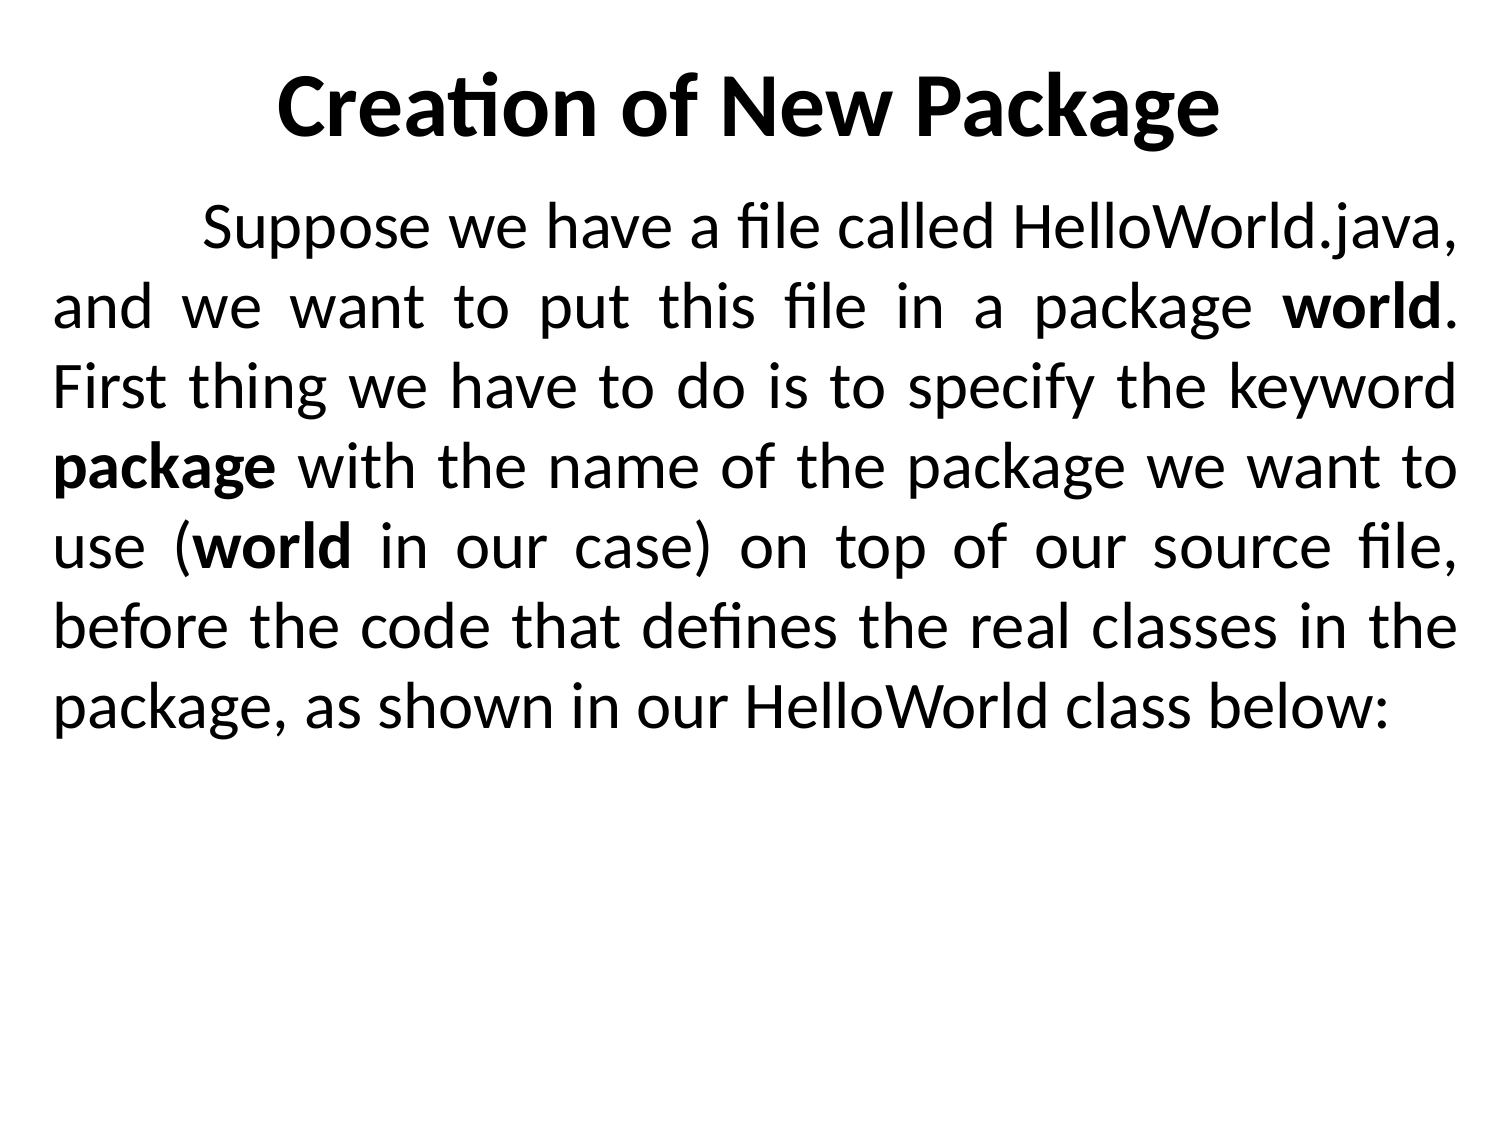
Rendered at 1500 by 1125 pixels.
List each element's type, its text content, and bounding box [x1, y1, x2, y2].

text_box Suppose we have a file called HelloWorld.java, and we want to put this file in a package world. First thing we have to do is to specify the keyword package with the name of the package we want to use (world in our case) on top of our source file, before the code that defines the real classes in the package, as shown in our HelloWorld class below: [37, 174, 1475, 750]
title Creation of New Package [0, 24, 1500, 175]
